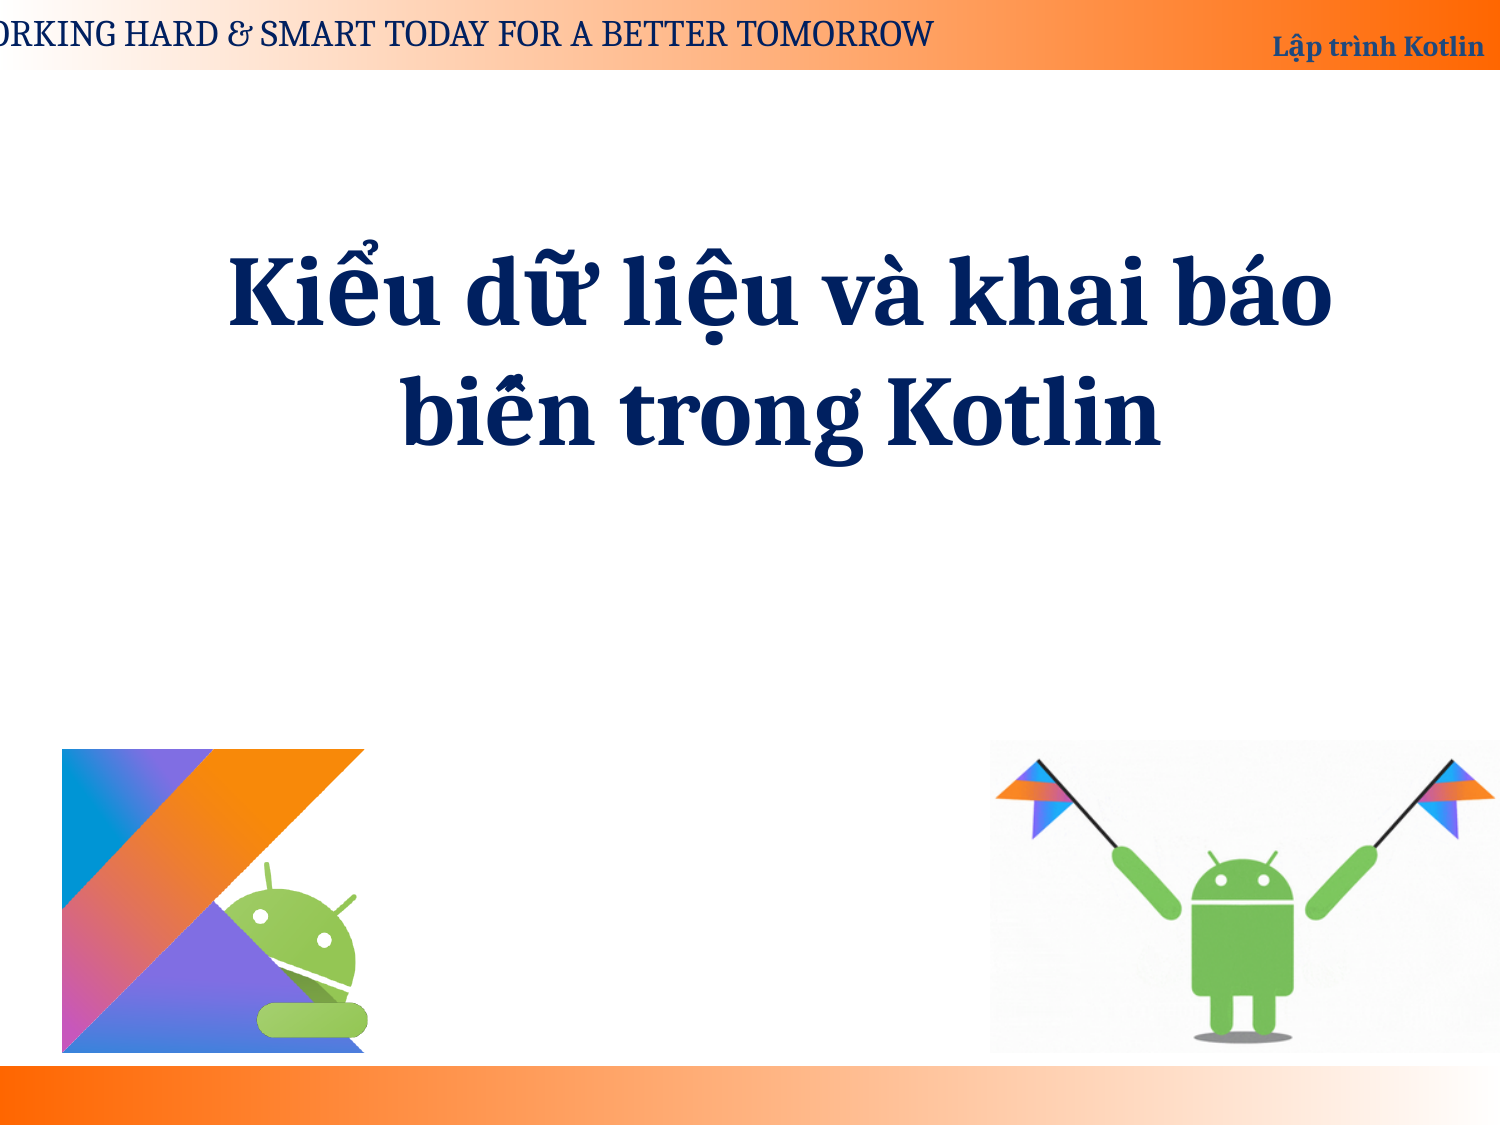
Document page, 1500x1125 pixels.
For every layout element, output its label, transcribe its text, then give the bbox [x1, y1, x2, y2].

picture [62, 749, 369, 1053]
picture [990, 739, 1500, 1053]
text_box Kiểu dữ liệu và khai báo biến trong Kotlin [187, 237, 1375, 454]
